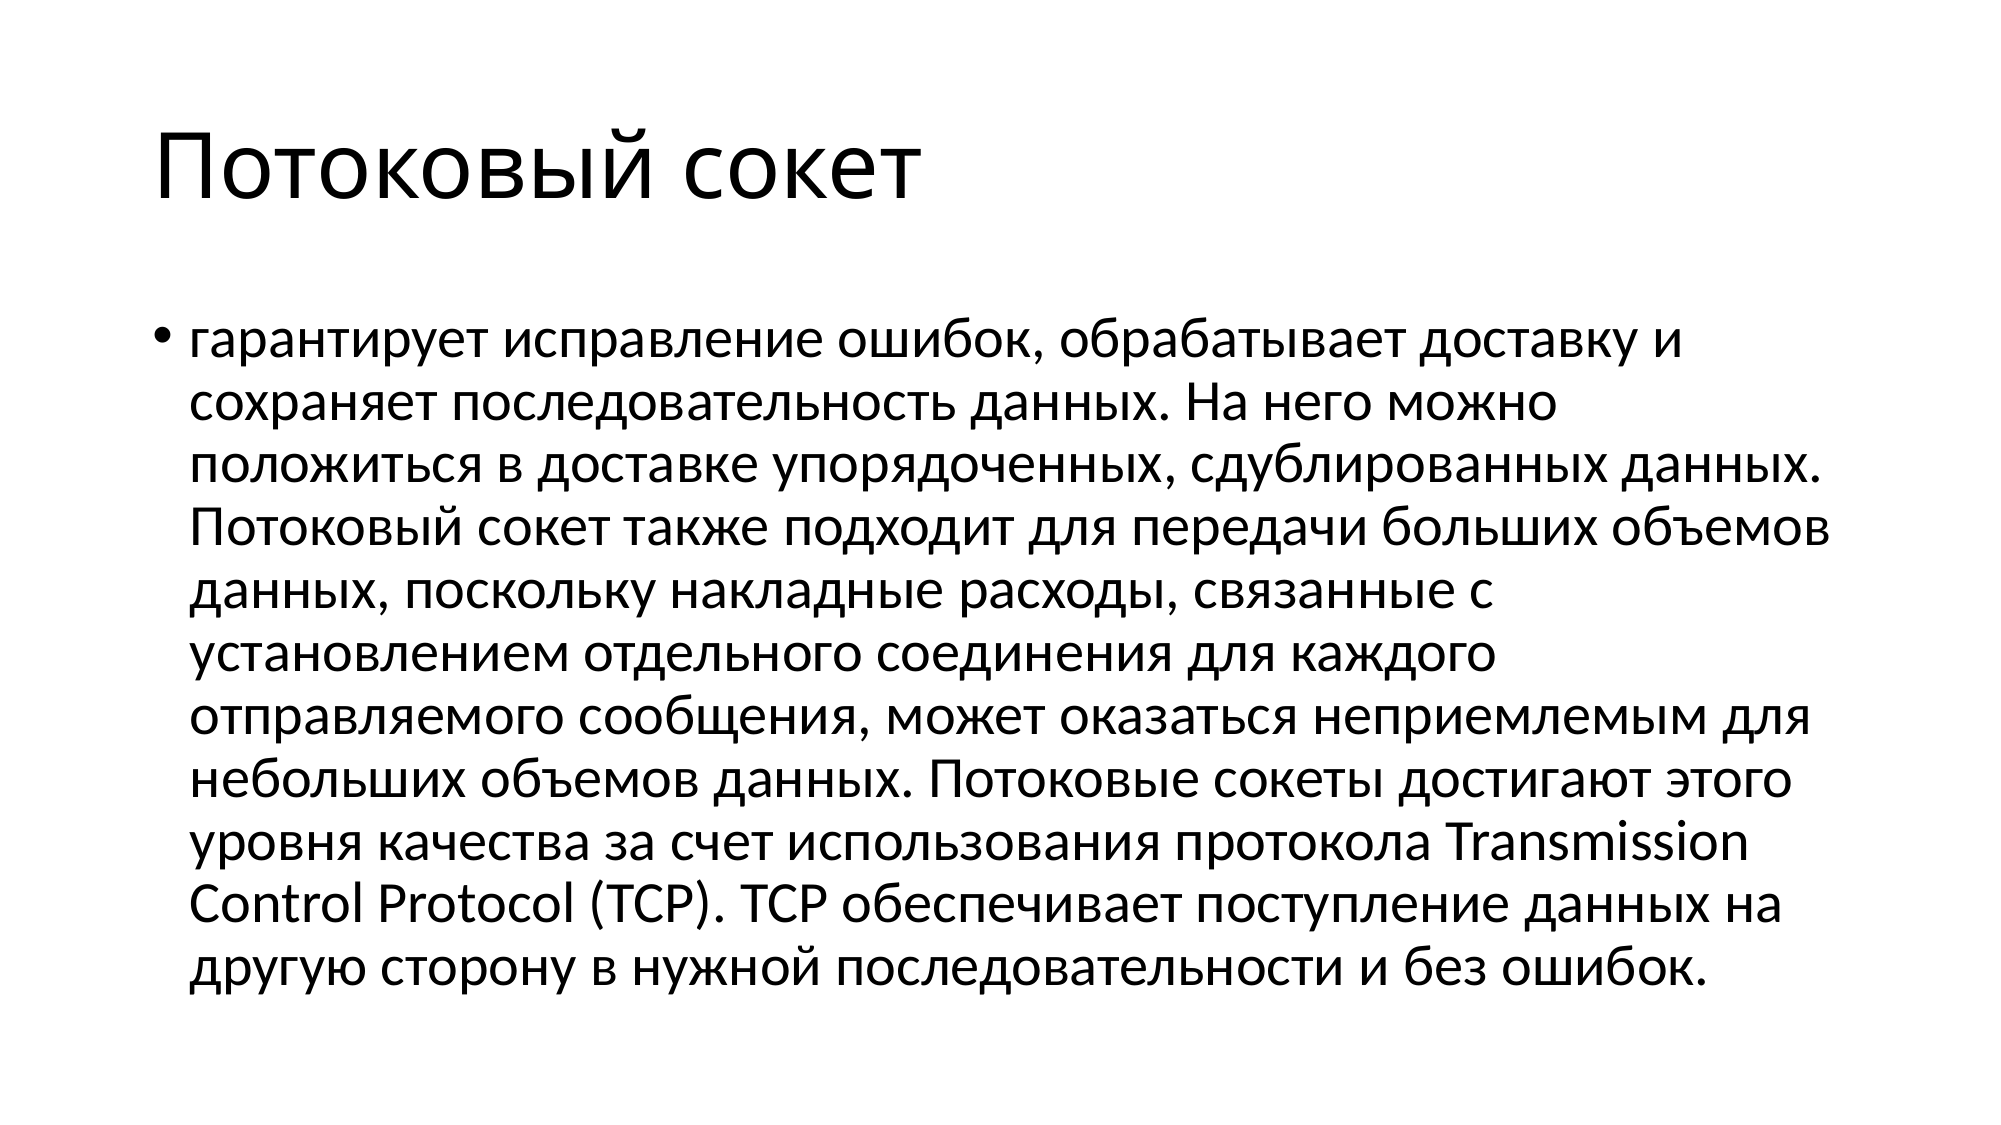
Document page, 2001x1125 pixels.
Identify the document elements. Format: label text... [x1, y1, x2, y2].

list гарантирует исправление ошибок, обрабатывает доставку и сохраняет последовательность данных. На него можно положиться в доставке упорядоченных, сдублированных данных. Потоковый сокет также подходит для передачи больших объемов данных, поскольку накладные расходы, связанные с установлением отдельного соединения для каждого отправляемого сообщения, может оказаться неприемлемым для небольших объемов данных. Потоковые сокеты достигают этого уровня качества за счет использования протокола Transmission Control Protocol (TCP). TCP обеспечивает поступление данных на другую сторону в нужной последовательности и без ошибок. [137, 299, 1863, 1014]
title Потоковый сокет [137, 59, 1863, 278]
